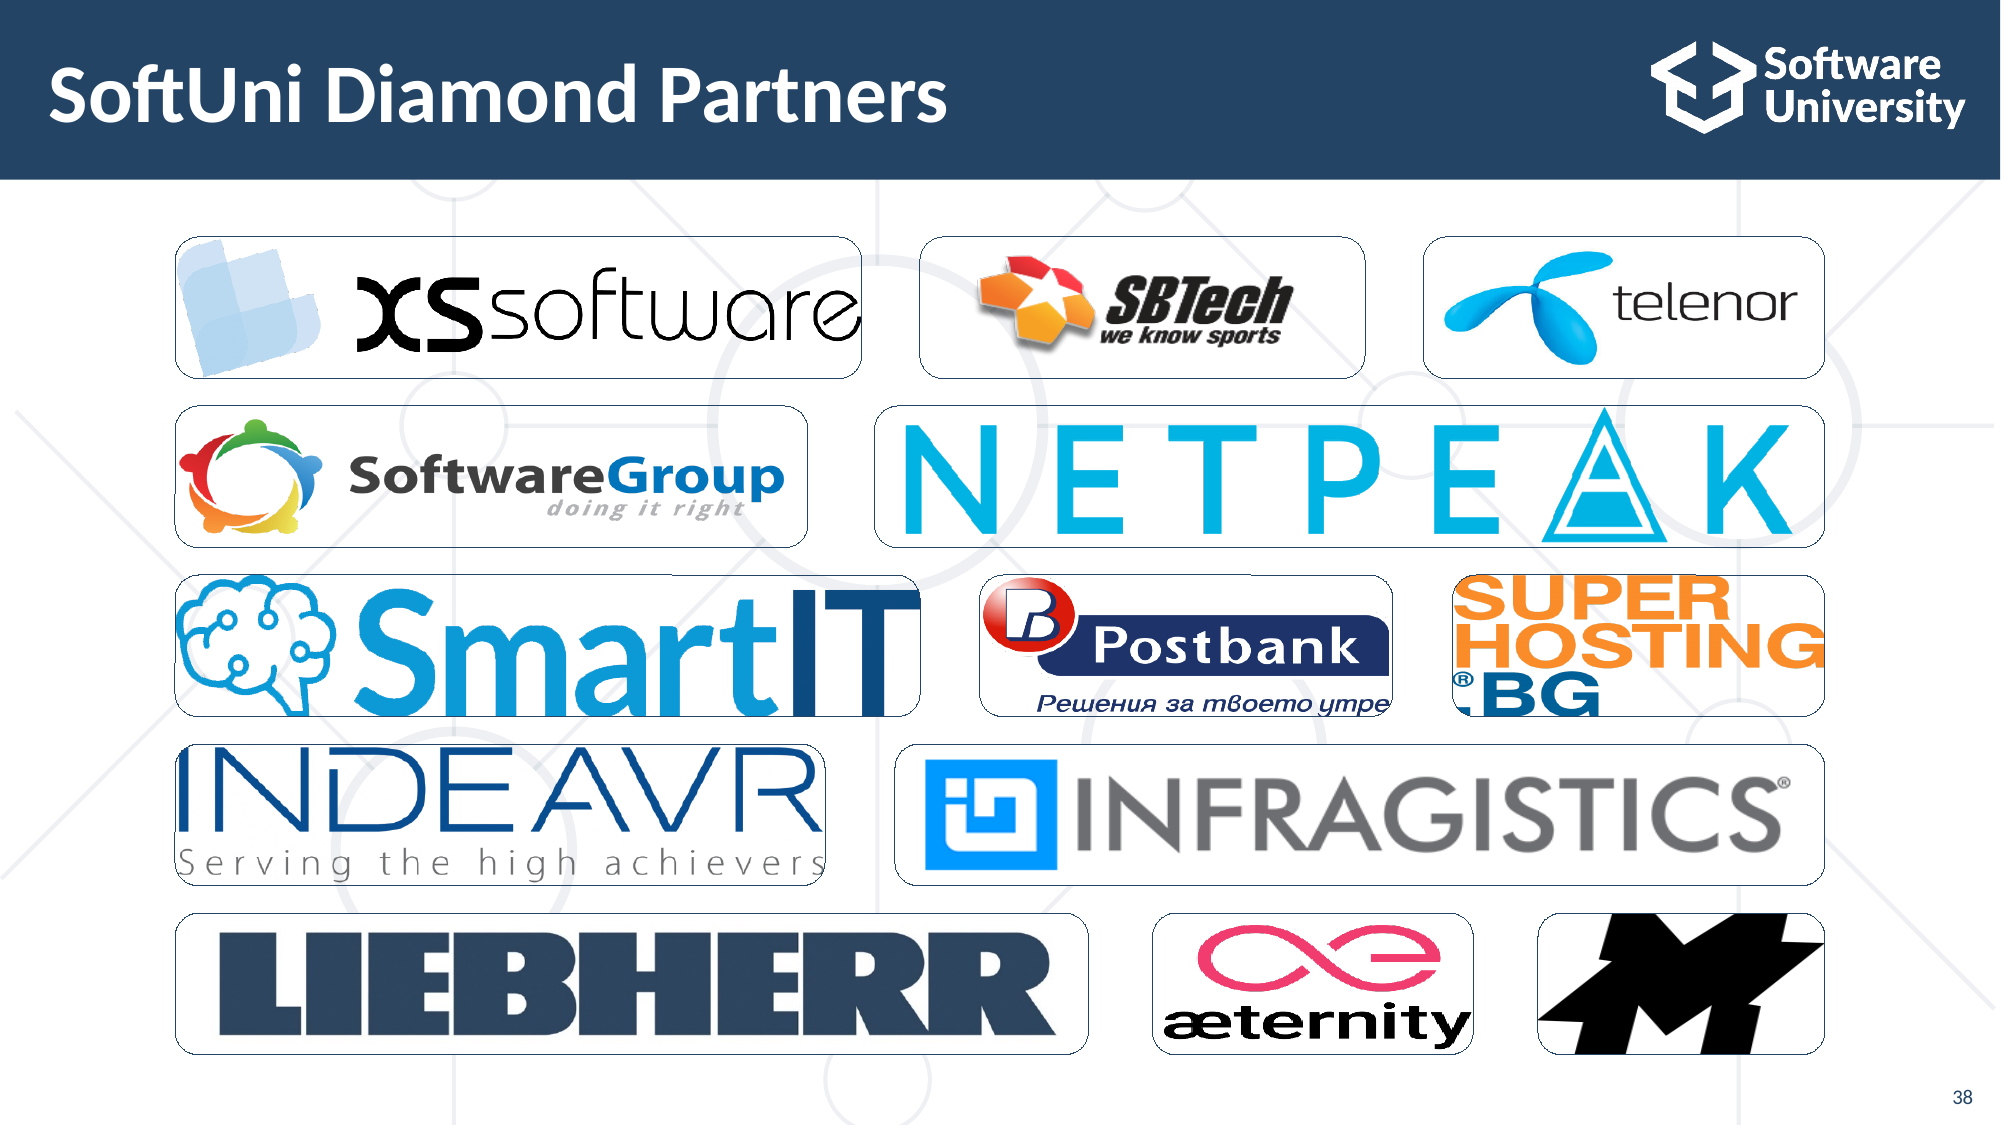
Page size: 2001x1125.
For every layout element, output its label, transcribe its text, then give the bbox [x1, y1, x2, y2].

picture [1537, 912, 1826, 1055]
picture [979, 574, 1394, 717]
picture [234, 661, 243, 670]
picture [174, 743, 826, 886]
picture [264, 615, 273, 625]
picture [1651, 41, 1966, 134]
picture [919, 236, 1366, 379]
slide_number 38 [1927, 1067, 1989, 1117]
picture [517, 642, 545, 717]
picture [894, 743, 1826, 886]
picture [467, 642, 495, 717]
picture [174, 574, 287, 717]
picture [263, 574, 921, 717]
picture [1422, 236, 1826, 379]
picture [174, 236, 862, 379]
picture [223, 615, 232, 625]
picture [174, 912, 1089, 1055]
picture [595, 678, 626, 702]
picture [295, 647, 305, 656]
picture [1452, 574, 1826, 717]
picture [611, 706, 634, 717]
picture [184, 585, 329, 710]
picture [174, 405, 809, 548]
picture [1152, 912, 1474, 1055]
title SoftUni Diamond Partners [31, 16, 1625, 162]
picture [874, 405, 1826, 548]
